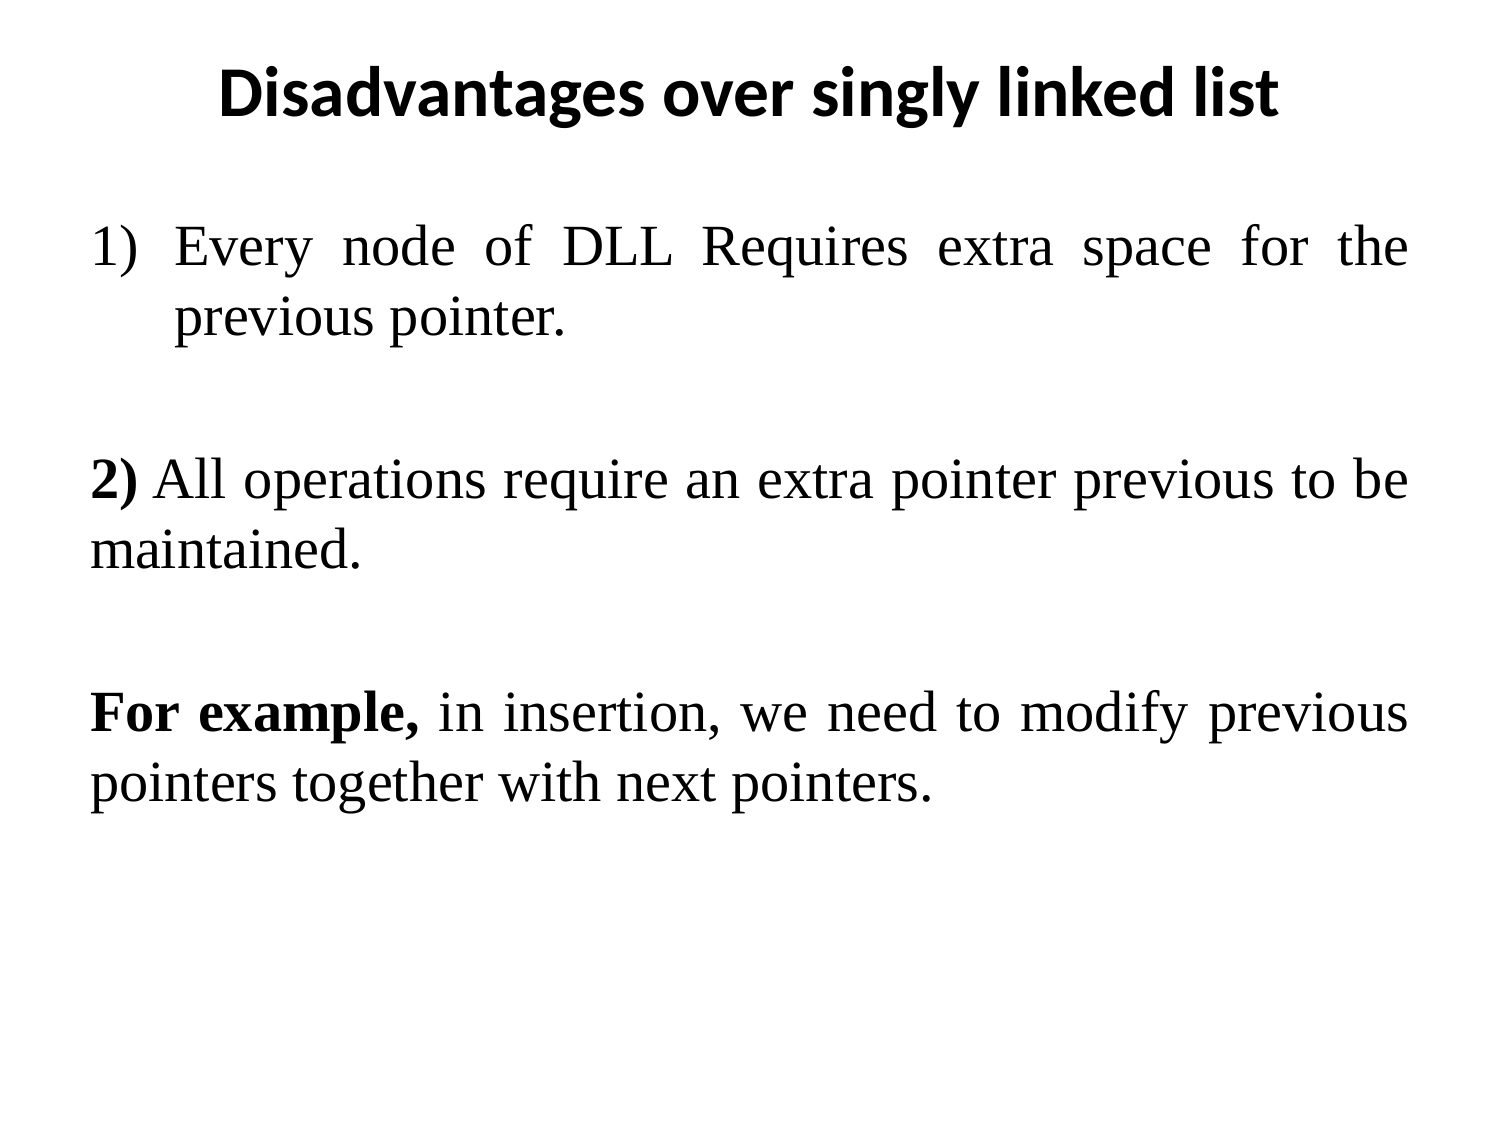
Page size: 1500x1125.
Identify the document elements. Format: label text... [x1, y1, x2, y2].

list Every node of DLL Requires extra space for the previous pointer. 2) All operations require an extra pointer previous to be maintained. For example, in insertion, we need to modify previous pointers together with next pointers. [75, 200, 1425, 1005]
title Disadvantages over singly linked list [75, 12, 1425, 163]
